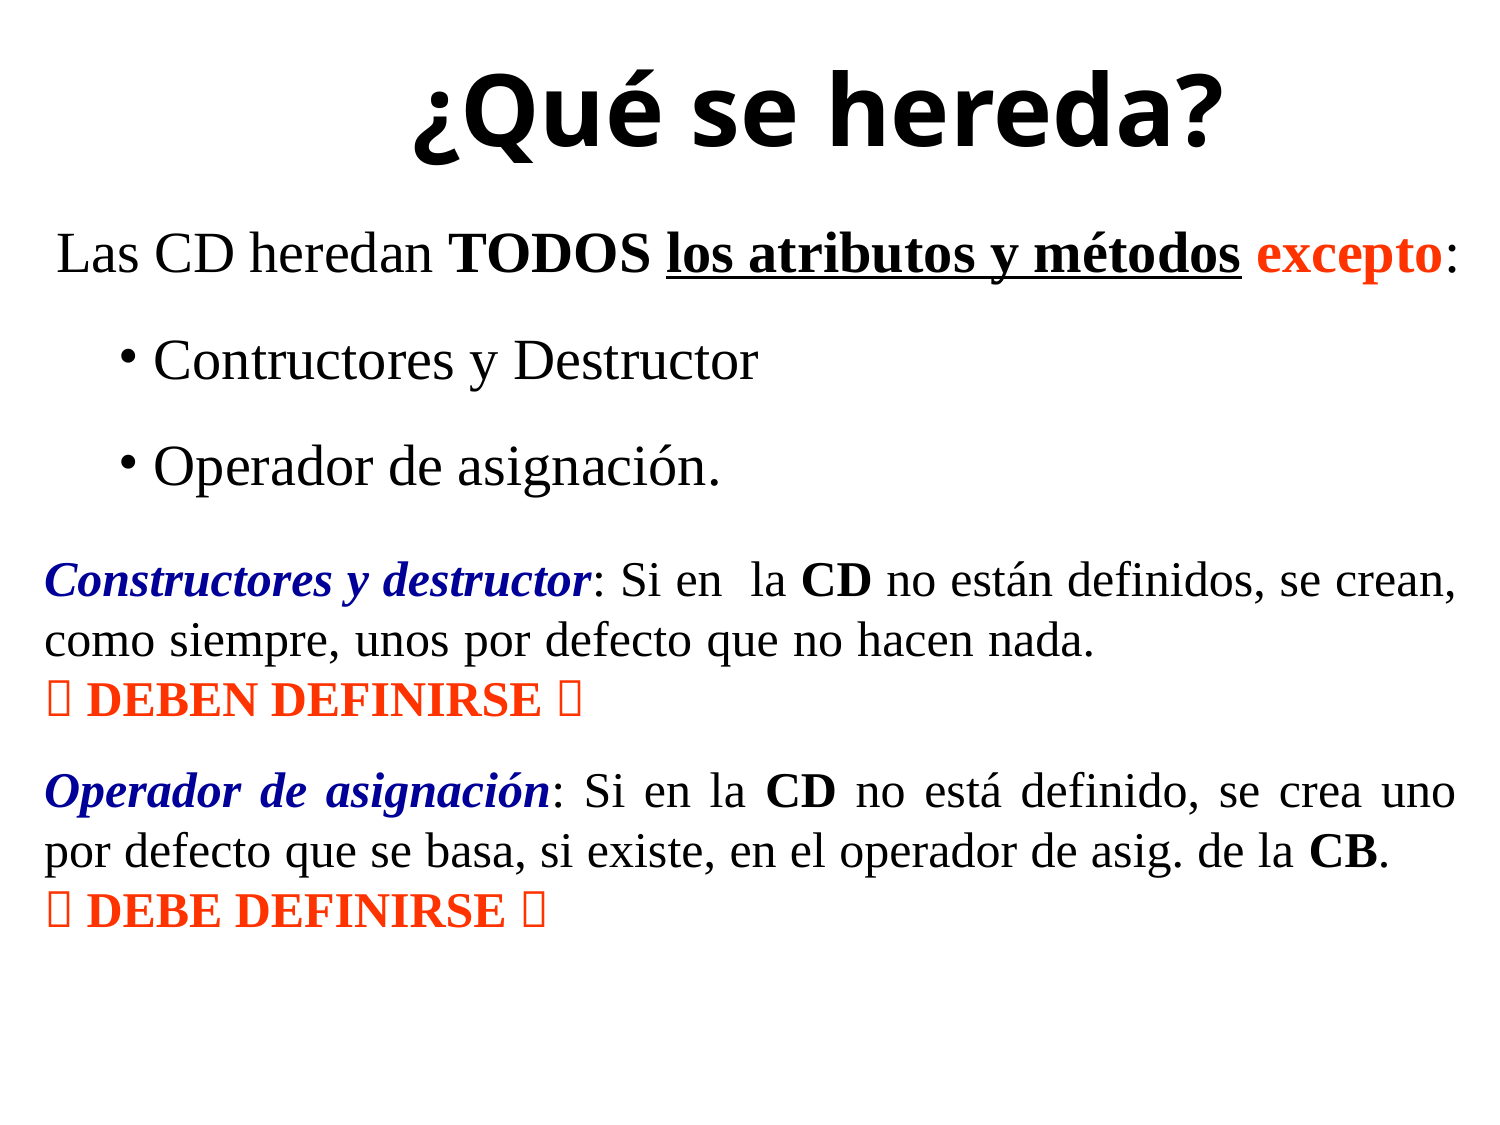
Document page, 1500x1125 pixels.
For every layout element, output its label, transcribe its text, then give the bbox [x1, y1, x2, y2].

text_box Constructores y destructor: Si en la CD no están definidos, se crean, como siempre, unos por defecto que no hacen nada.  DEBEN DEFINIRSE  Operador de asignación: Si en la CD no está definido, se crea uno por defecto que se basa, si existe, en el operador de asig. de la CB.  DEBE DEFINIRSE  [29, 538, 1472, 946]
text_box Las CD heredan TODOS los atributos y métodos excepto: Contructores y Destructor Operador de asignación. [41, 206, 1479, 505]
title ¿Qué se hereda? [249, 31, 1388, 182]
